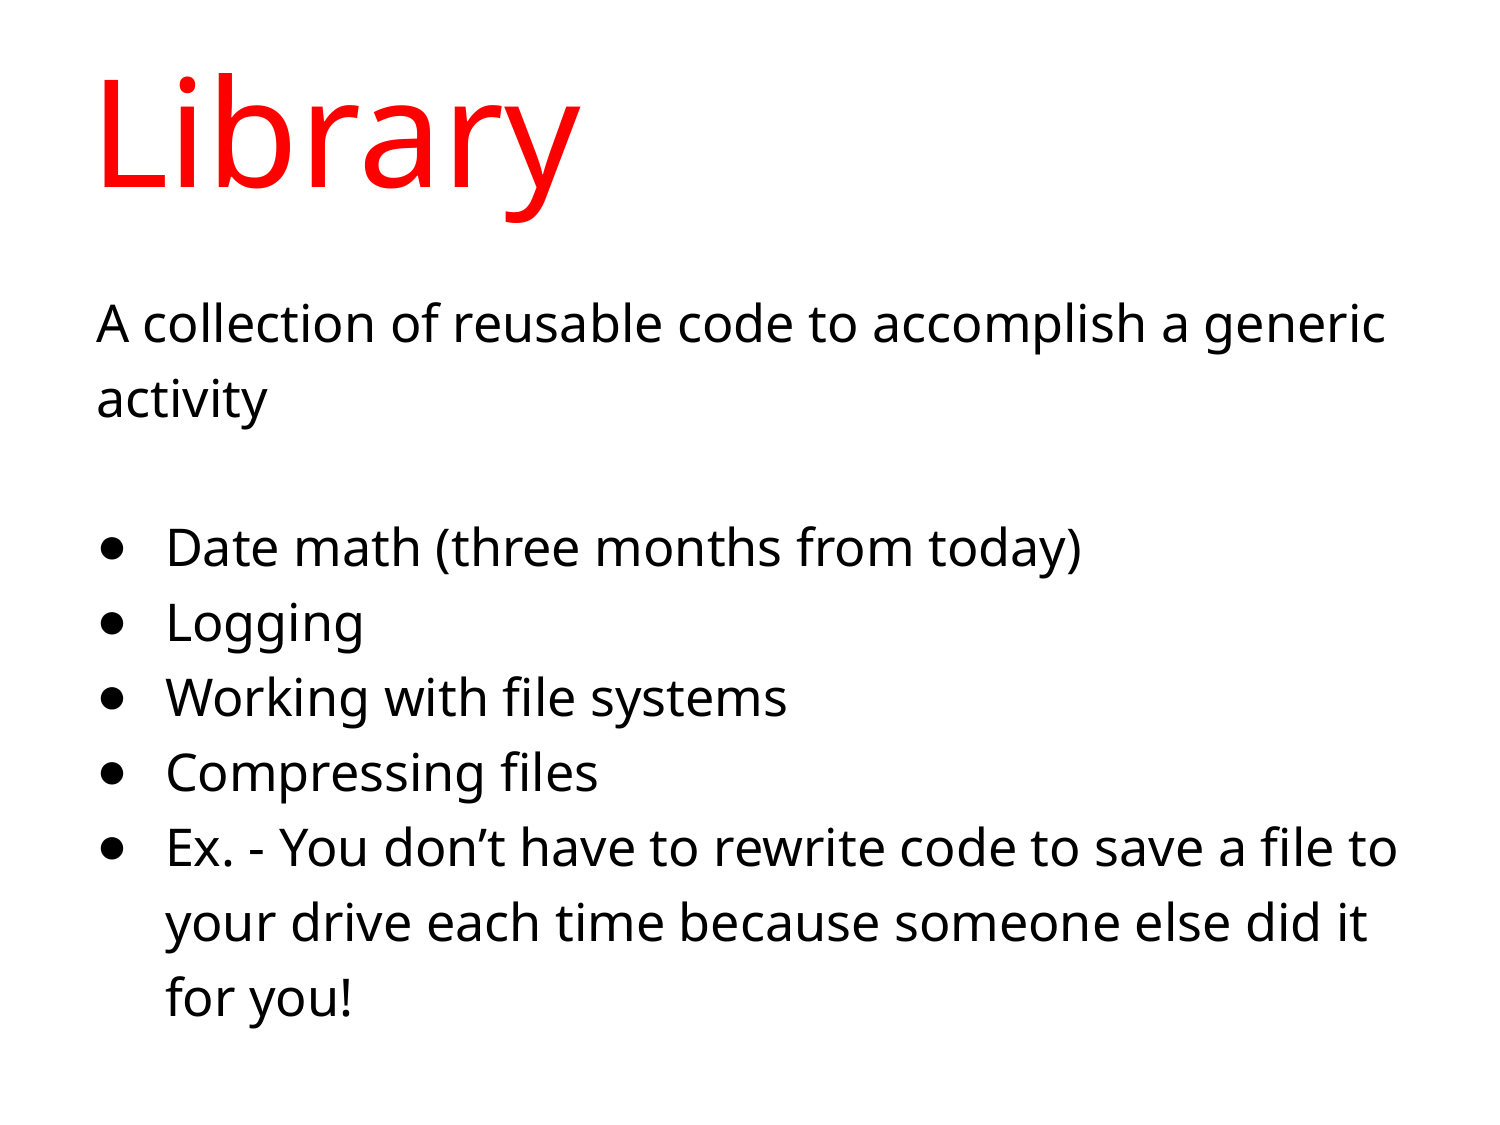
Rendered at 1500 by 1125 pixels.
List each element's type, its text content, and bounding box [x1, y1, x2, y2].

list A collection of reusable code to accomplish a generic activity Date math (three months from today) Logging Working with file systems Compressing files Ex. - You don’t have to rewrite code to save a file to your drive each time because someone else did it for you! [75, 262, 1425, 1078]
title Library [75, 45, 1425, 233]
